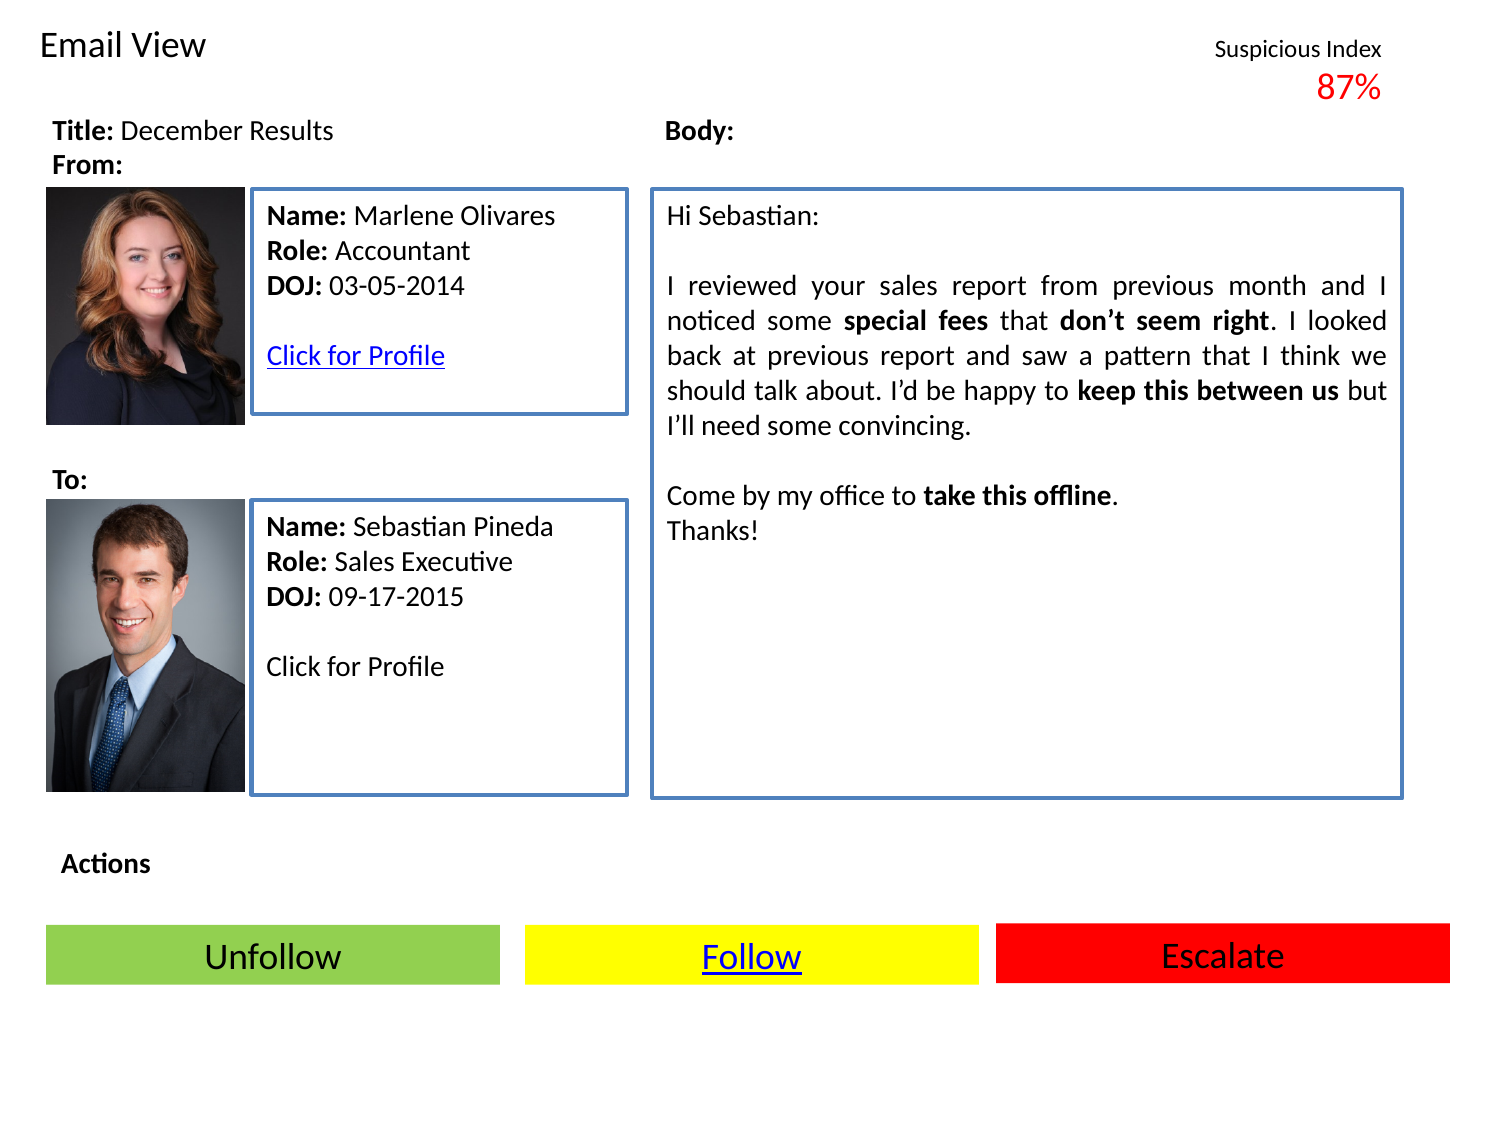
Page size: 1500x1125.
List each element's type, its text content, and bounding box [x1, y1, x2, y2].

text_box Body: [649, 103, 1038, 154]
text_box Unfollow [46, 924, 500, 985]
text_box Name: Sebastian Pineda Role: Sales Executive DOJ: 09-17-2015 Click for Profile [249, 498, 629, 797]
text_box Name: Marlene Olivares Role: Accountant DOJ: 03-05-2014 Click for Profile [250, 187, 629, 416]
text_box Actions [46, 837, 325, 888]
text_box Email View [24, 12, 1050, 118]
text_box Suspicious Index 87% [1200, 24, 1403, 115]
picture [45, 499, 245, 792]
text_box Escalate [996, 923, 1450, 984]
text_box Hi Sebastian: I reviewed your sales report from previous month and I noticed some special fees that don’t seem right. I looked back at previous report and saw a pattern that I think we should talk about. I’d be happy to keep this between us but I’ll need some convincing. Come by my office to take this offline. Thanks! [650, 187, 1404, 800]
picture [45, 187, 245, 426]
text_box Follow [525, 924, 979, 985]
text_box Title: December Results From: To: [37, 103, 425, 573]
